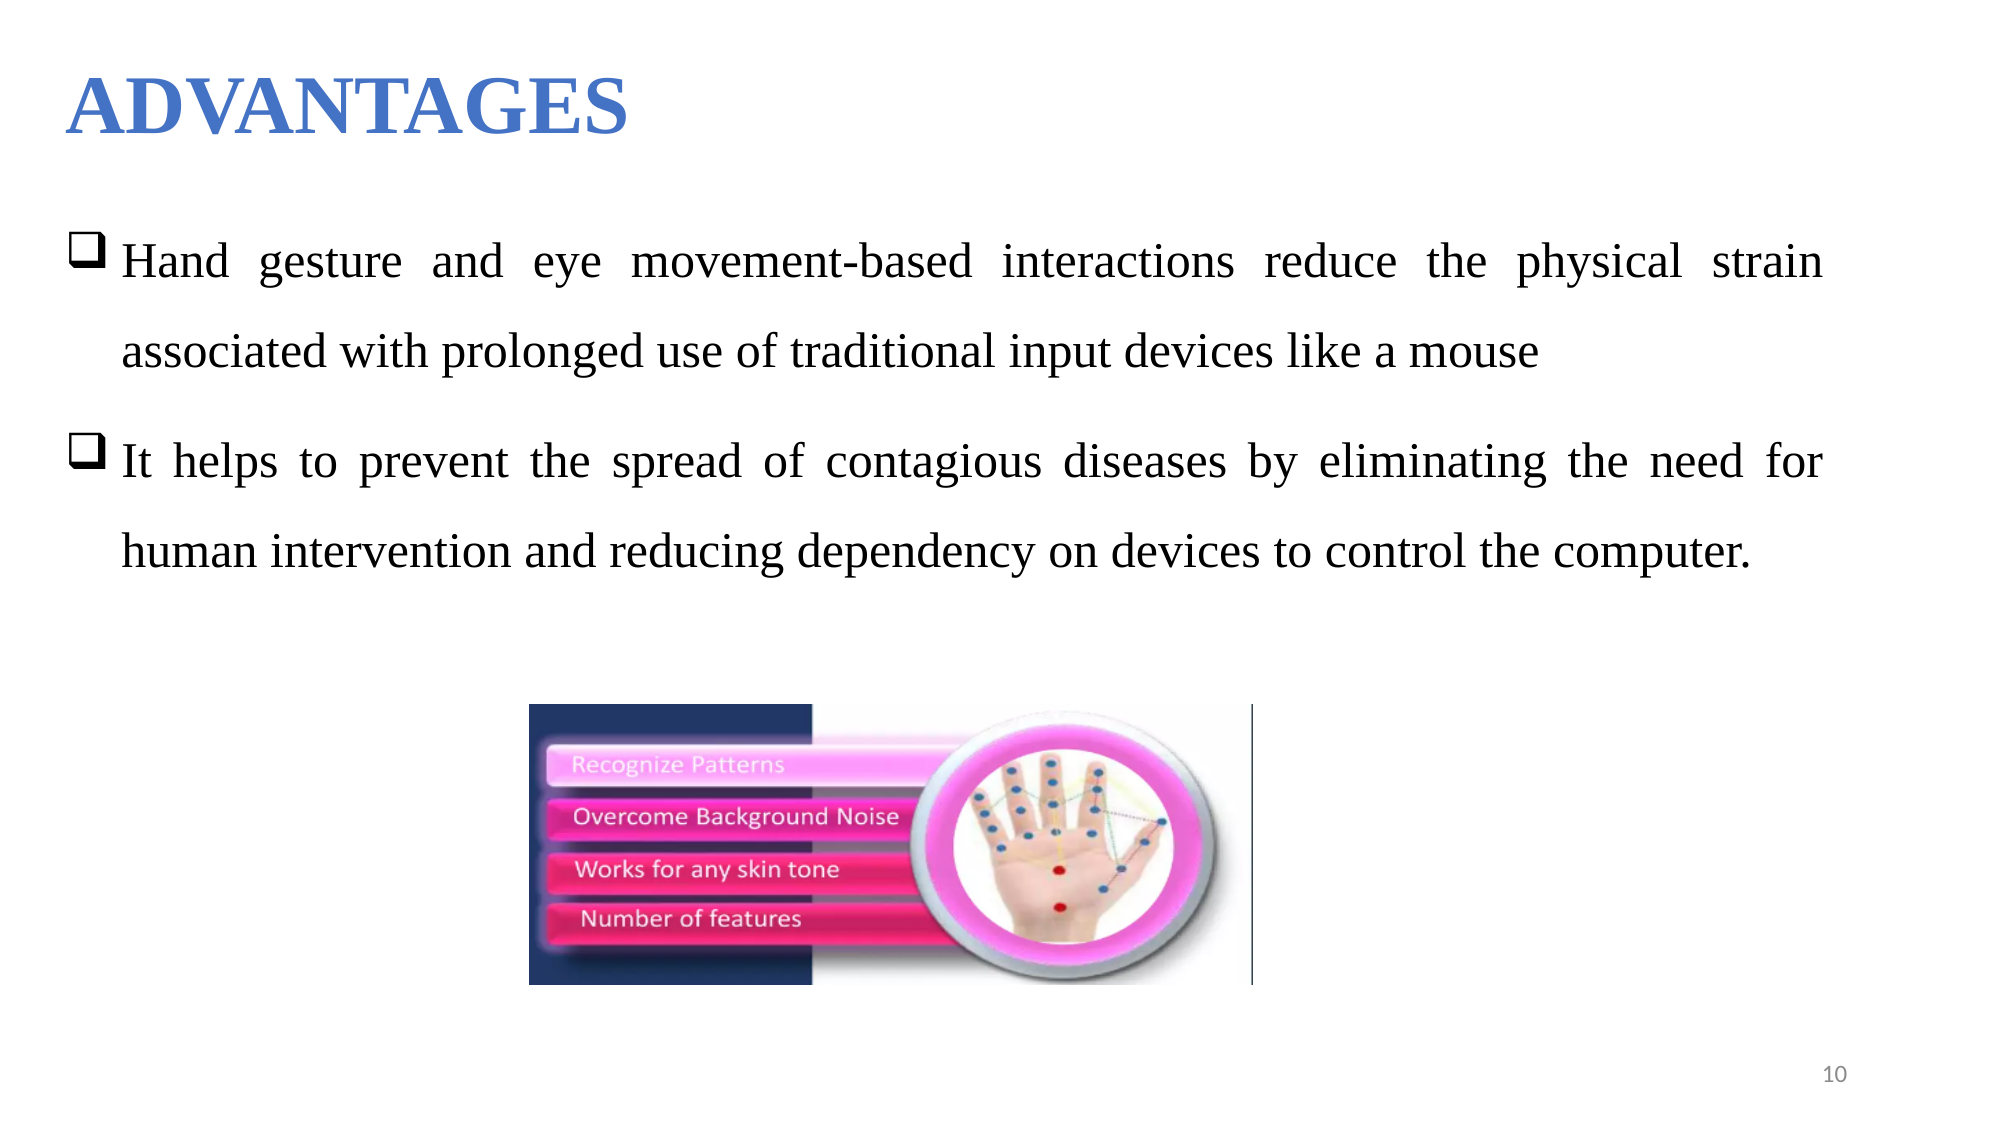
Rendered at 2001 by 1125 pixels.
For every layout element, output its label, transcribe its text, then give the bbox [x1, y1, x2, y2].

subtitle Hand gesture and eye movement-based interactions reduce the physical strain associated with prolonged use of traditional input devices like a mouse It helps to prevent the spread of contagious diseases by eliminating the need for human intervention and reducing dependency on devices to control the computer. [50, 118, 1840, 1007]
picture [529, 704, 1253, 985]
slide_number 10 [1412, 1042, 1863, 1103]
title ADVANTAGES [50, 22, 1610, 118]
